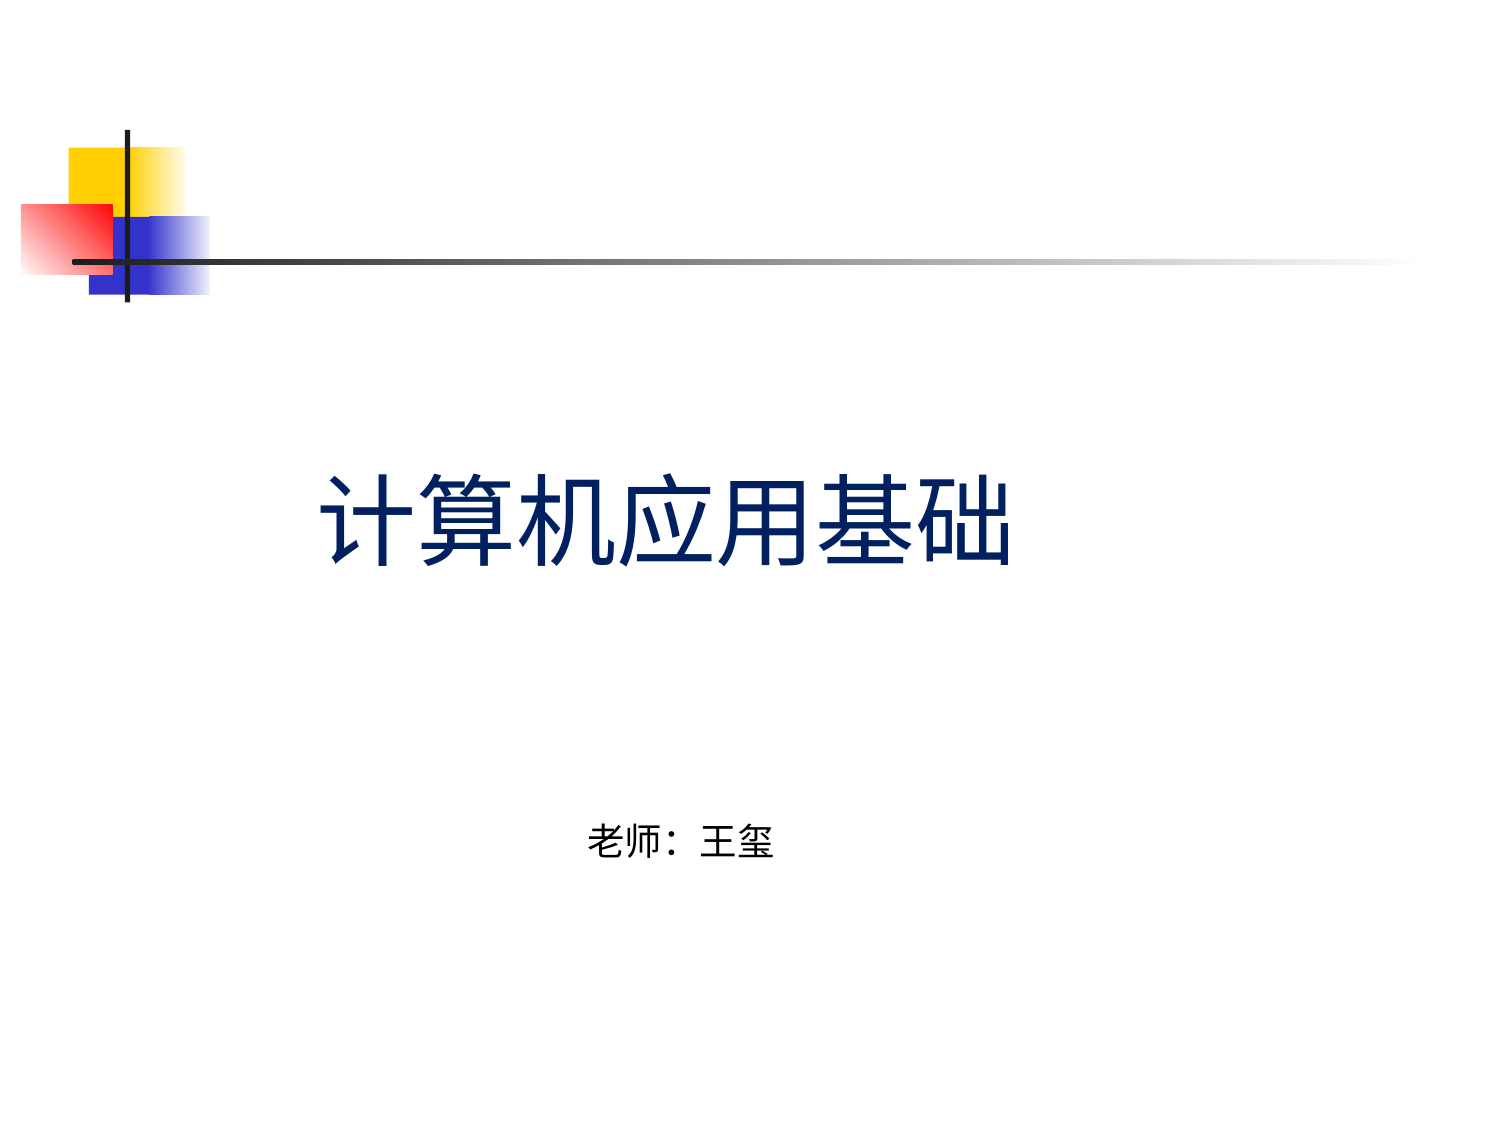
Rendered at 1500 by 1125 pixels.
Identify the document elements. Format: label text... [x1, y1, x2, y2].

text_box 老师：王玺 [572, 810, 1176, 871]
title 计算机应用基础 [301, 432, 1500, 587]
